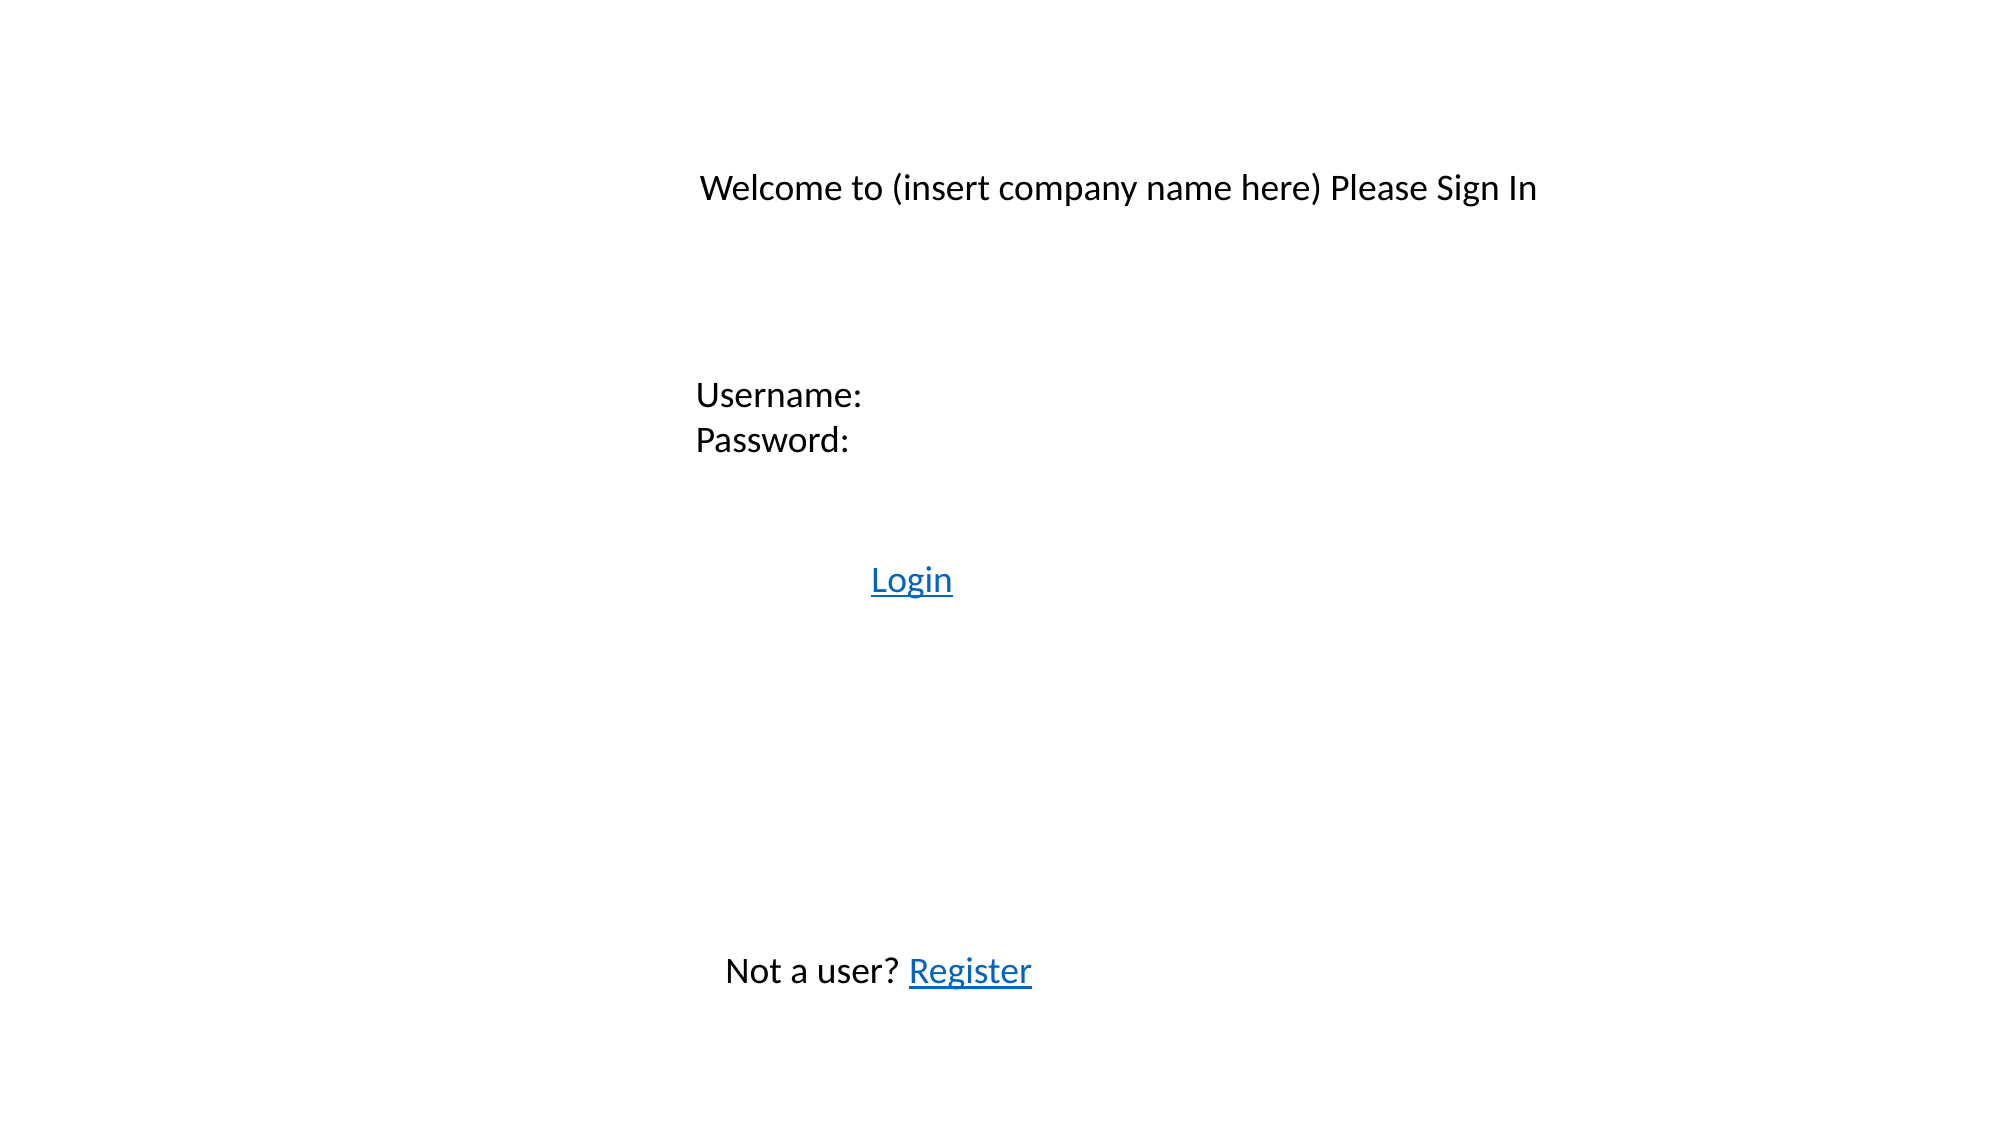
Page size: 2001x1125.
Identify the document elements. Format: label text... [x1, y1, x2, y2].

text_box Not a user? Register [710, 938, 1048, 999]
text_box Login [856, 547, 968, 608]
text_box Username: Password: [681, 362, 878, 468]
text_box Welcome to (insert company name here) Please Sign In [685, 155, 1554, 216]
